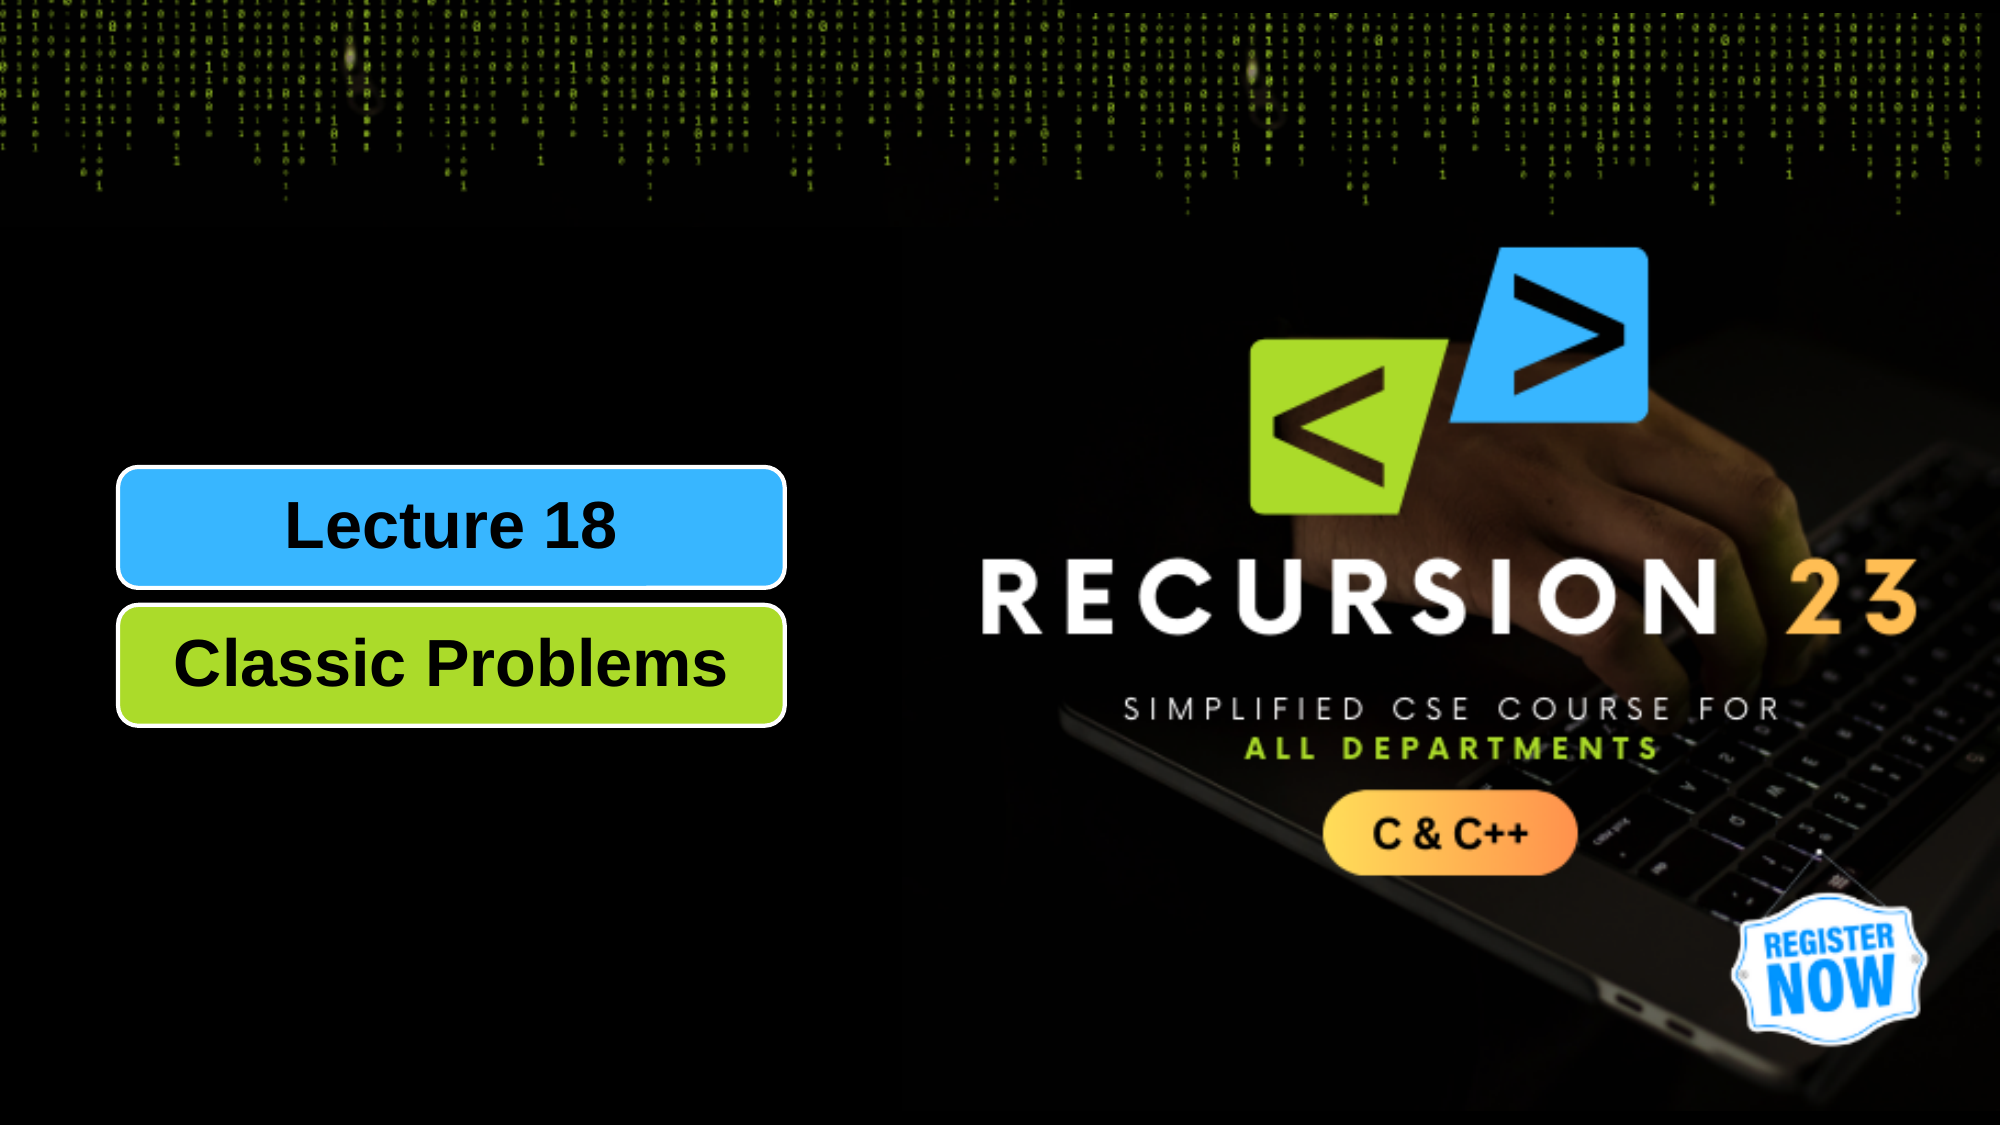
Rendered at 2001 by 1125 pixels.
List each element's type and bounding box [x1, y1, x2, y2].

picture [0, 0, 2000, 1112]
text_box [117, 466, 785, 798]
